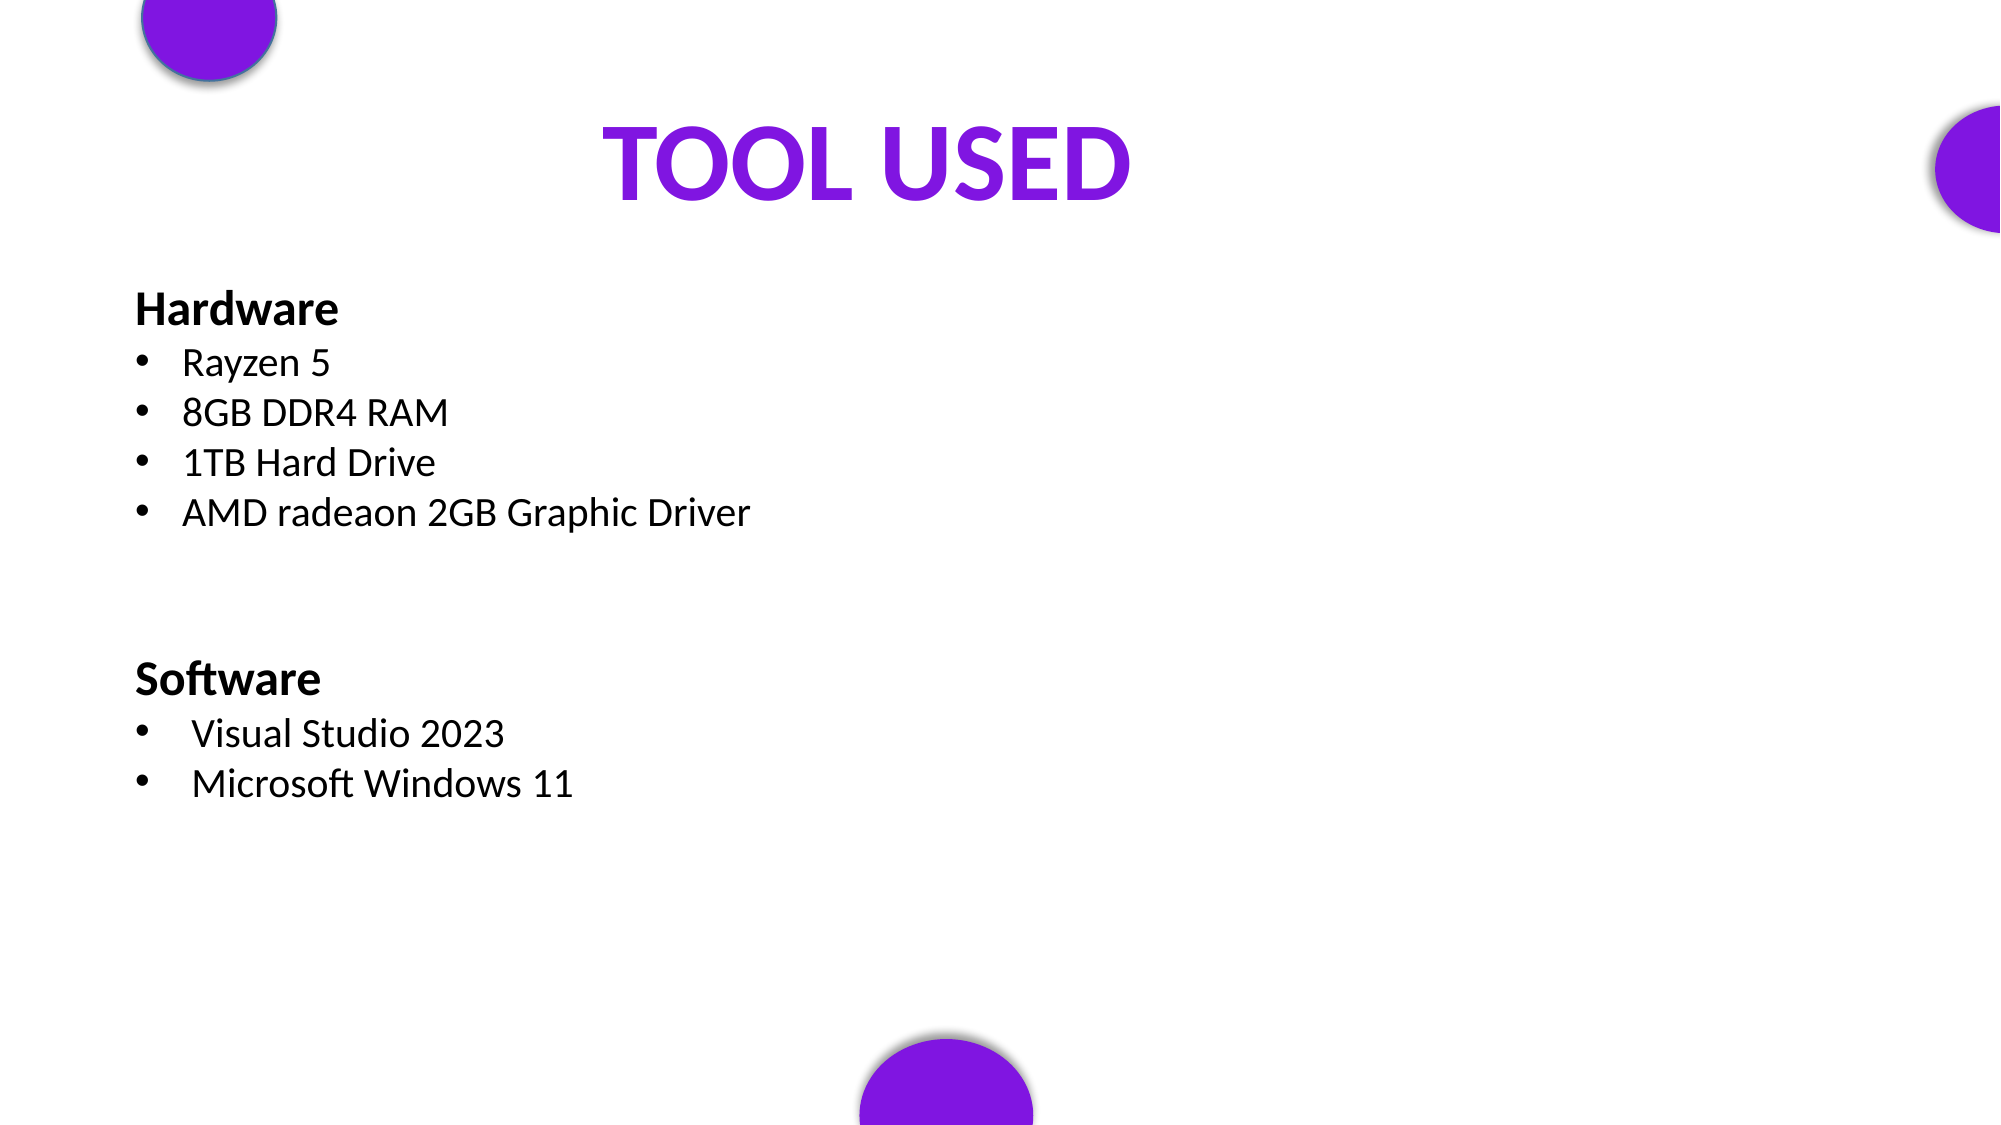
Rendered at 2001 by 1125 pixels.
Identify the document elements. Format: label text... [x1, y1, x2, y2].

text_box [859, 1039, 1034, 1125]
text_box Hardware Rayzen 5 8GB DDR4 RAM 1TB Hard Drive AMD radeaon 2GB Graphic Driver Software Visual Studio 2023 Microsoft Windows 11 [120, 267, 1557, 813]
text_box [1935, 105, 2000, 233]
text_box [141, 0, 278, 82]
text_box TOOL USED [587, 80, 1442, 231]
